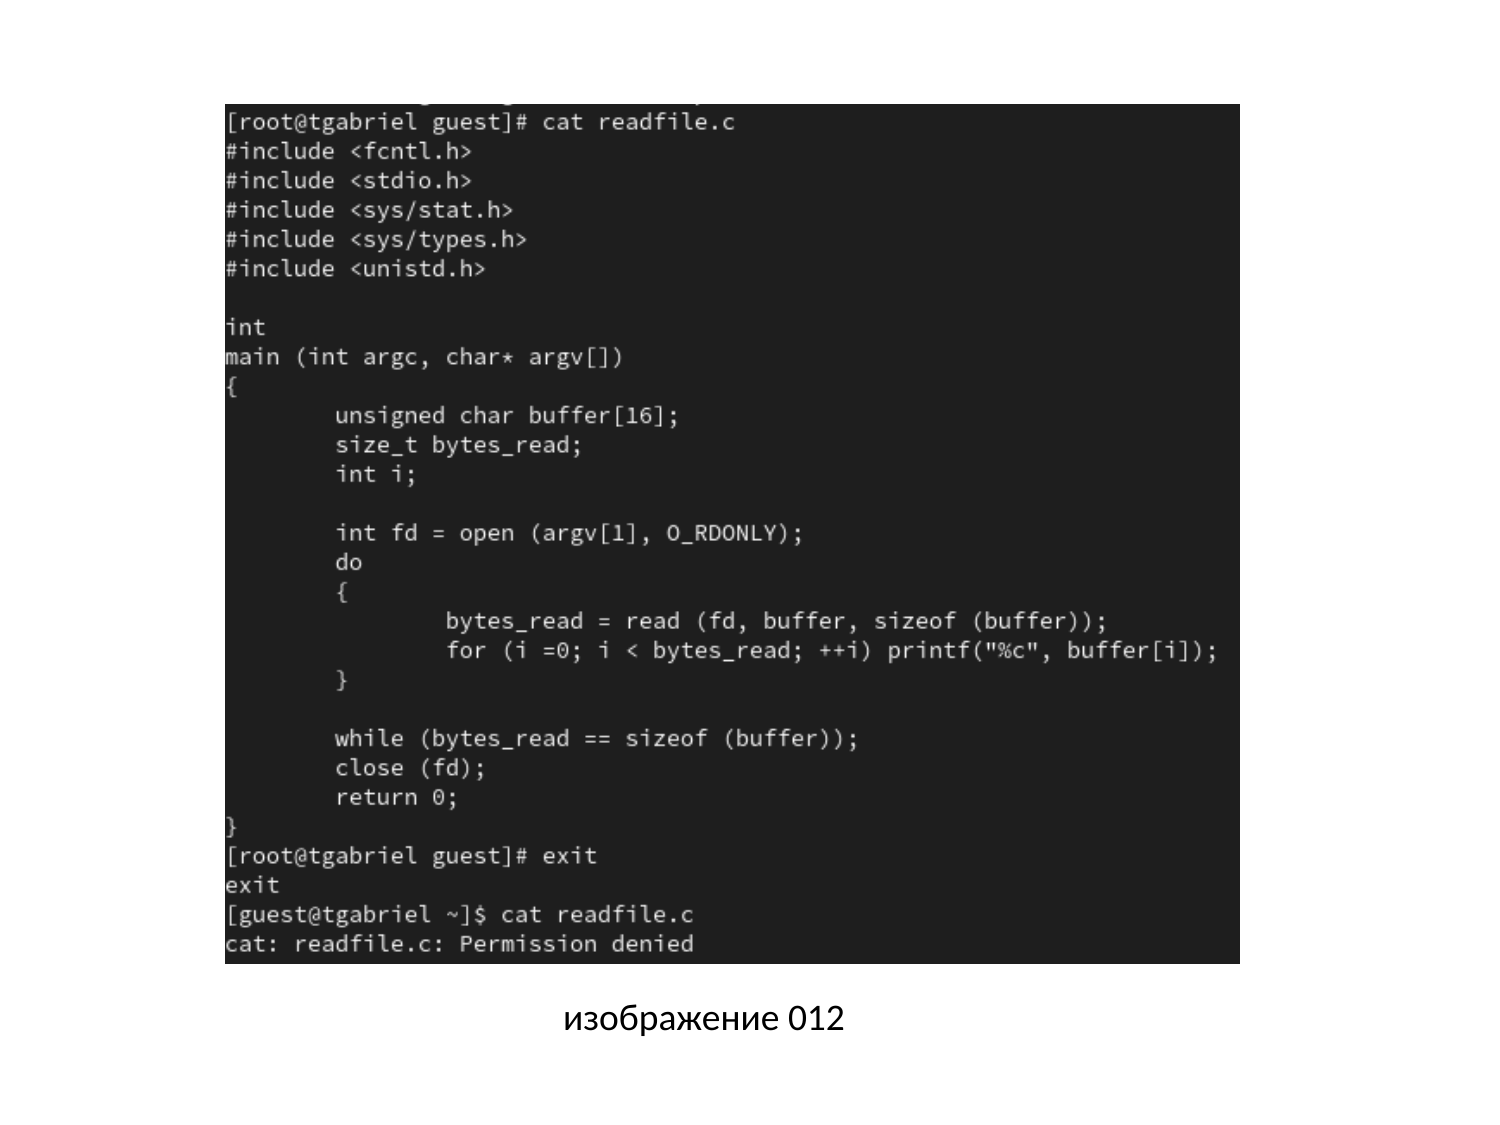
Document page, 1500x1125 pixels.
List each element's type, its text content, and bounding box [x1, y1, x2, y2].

picture [224, 103, 1240, 964]
text_box изображение 012 [29, 985, 1380, 1069]
